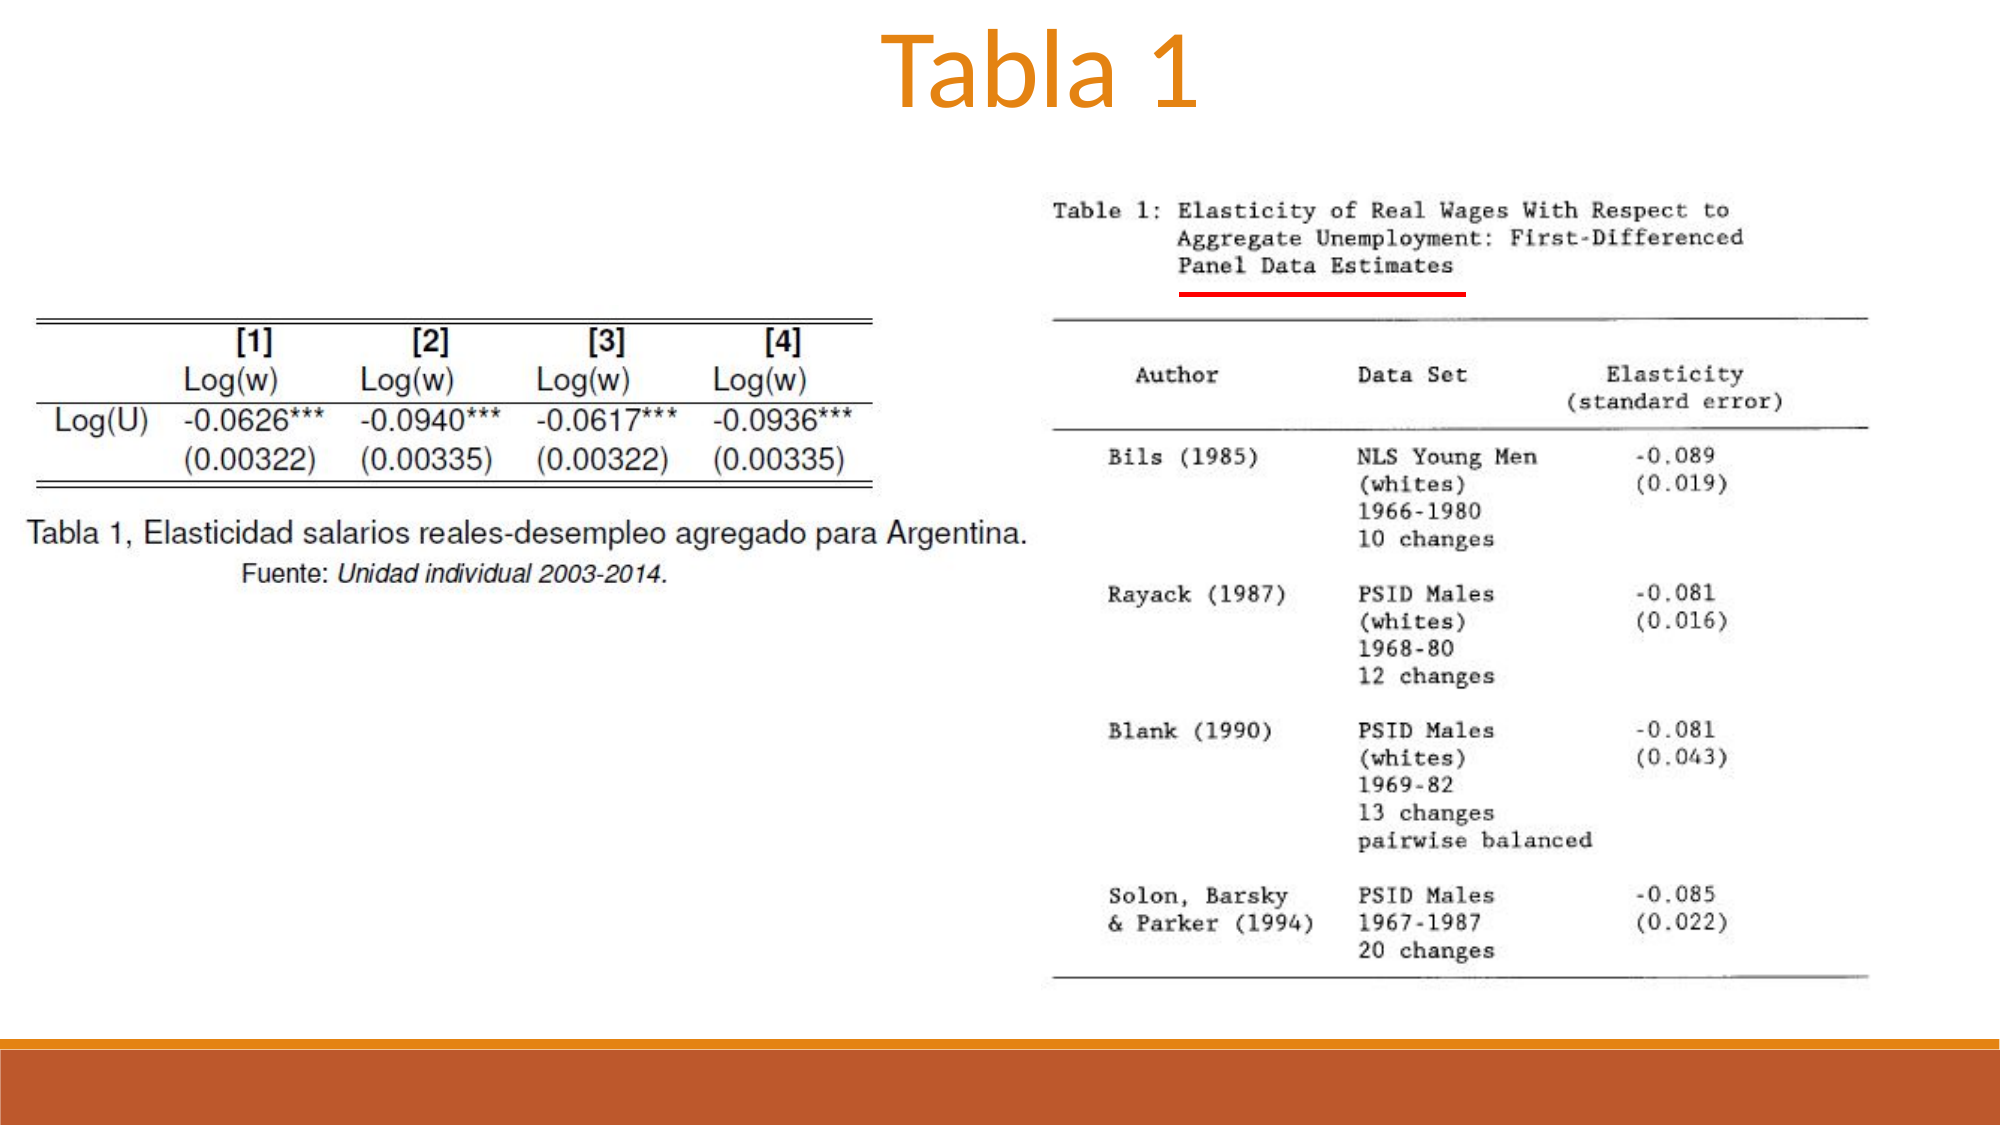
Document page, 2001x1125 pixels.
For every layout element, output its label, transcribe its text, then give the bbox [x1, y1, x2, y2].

picture [20, 305, 1040, 595]
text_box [1040, 192, 1892, 997]
text_box Tabla 1 [865, 0, 1217, 137]
